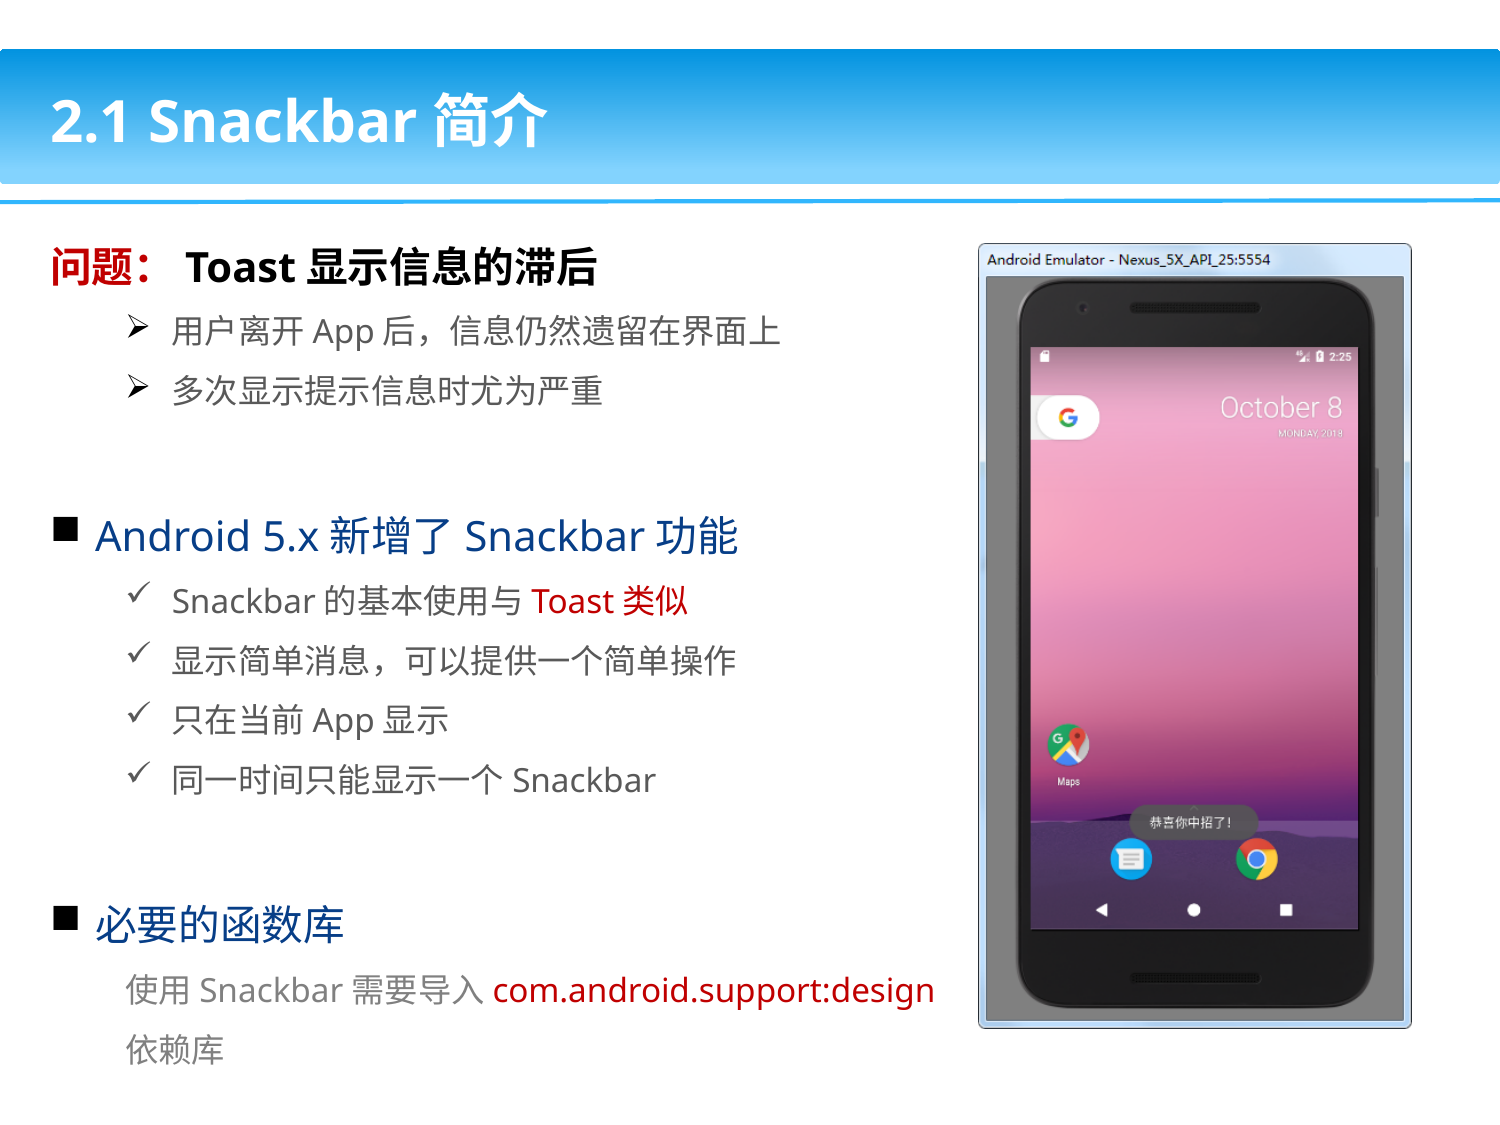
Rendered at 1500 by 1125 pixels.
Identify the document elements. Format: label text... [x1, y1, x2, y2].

list 问题：Toast显示信息的滞后 用户离开App后，信息仍然遗留在界面上 多次显示提示信息时尤为严重 Android 5.x新增了Snackbar功能 Snackbar的基本使用与Toast类似 显示简单消息，可以提供一个简单操作 只在当前App显示 同一时间只能显示一个Snackbar 必要的函数库 使用Snackbar需要导入com.android.support:design依赖库 [34, 208, 979, 1071]
text_box 2.1 Snackbar简介 [34, 54, 1356, 185]
picture [978, 243, 1412, 1029]
